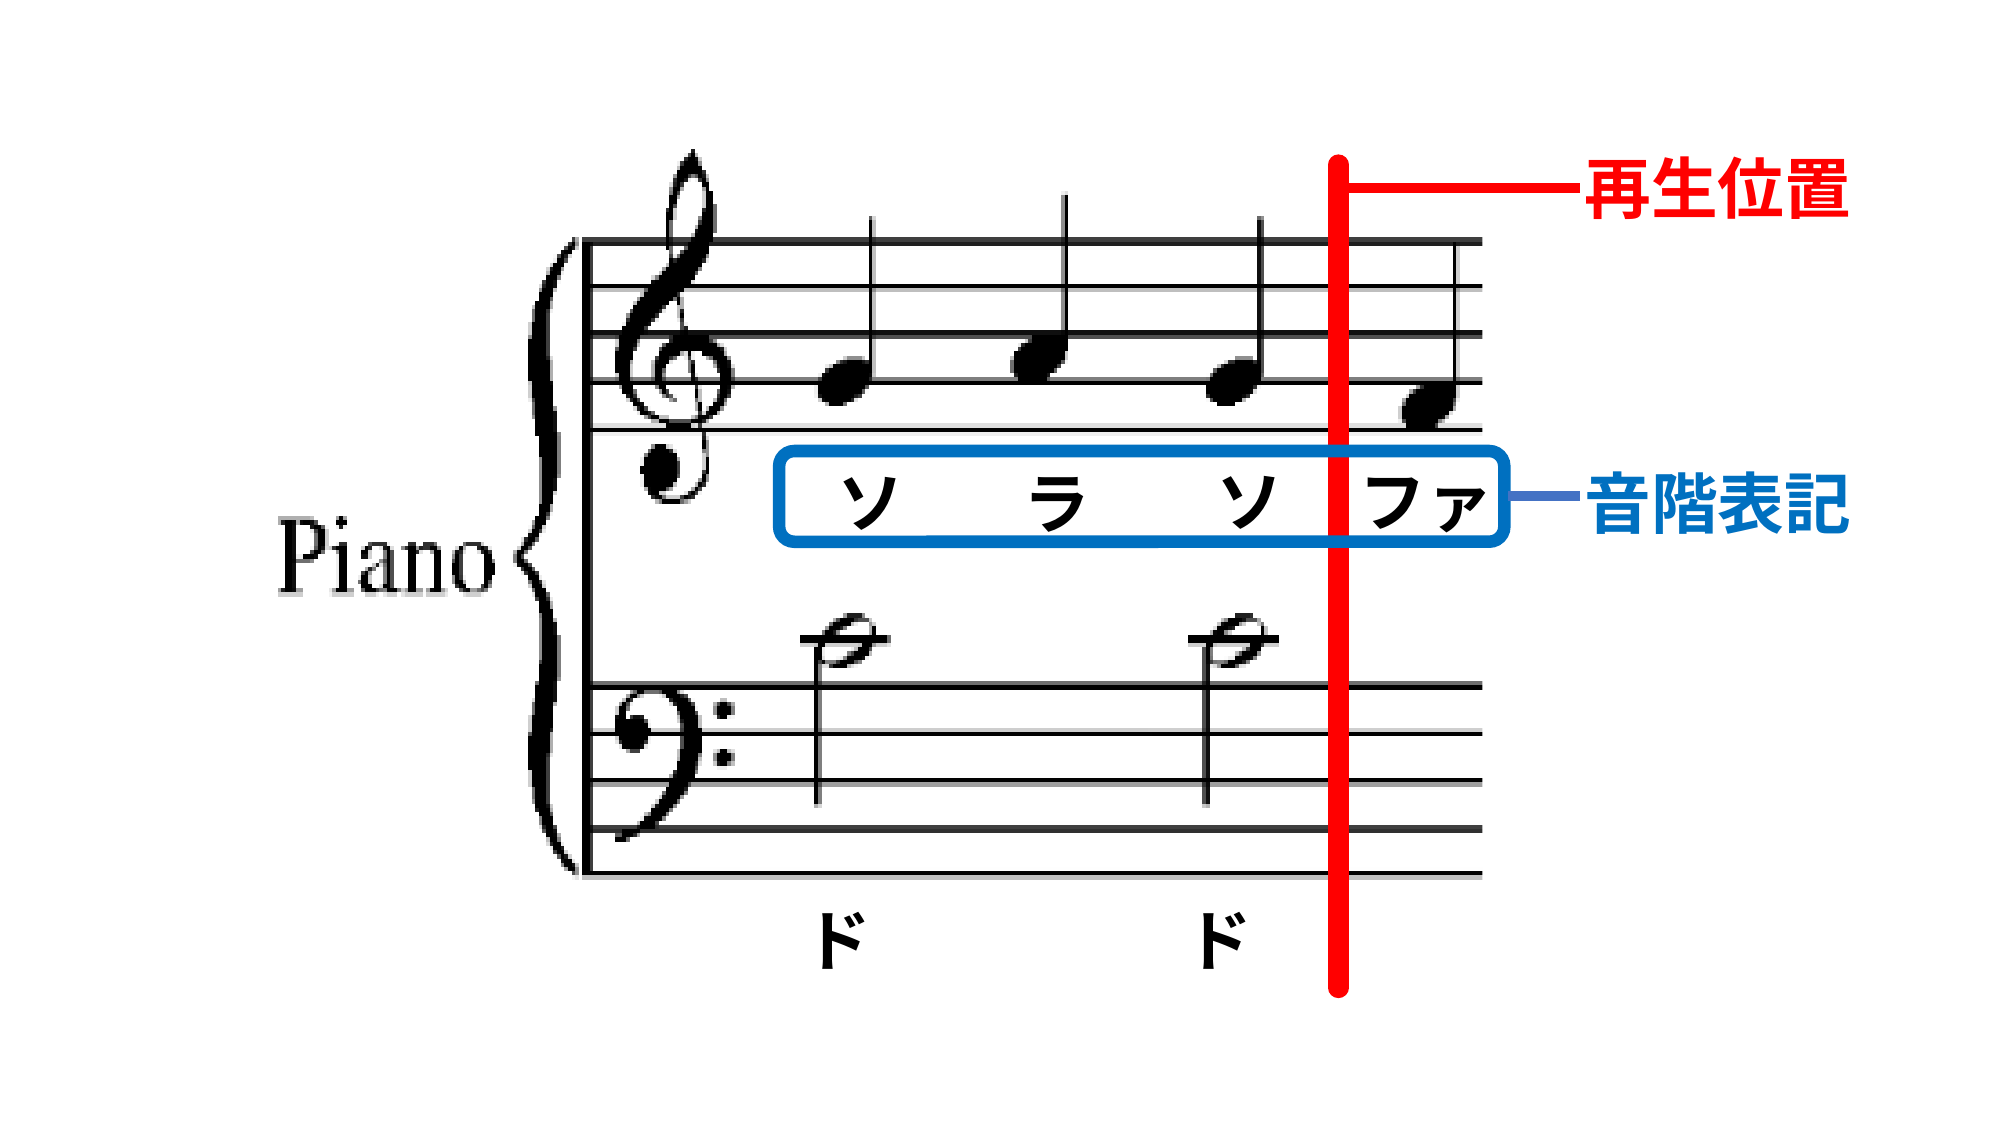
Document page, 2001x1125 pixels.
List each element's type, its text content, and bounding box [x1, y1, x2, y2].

text_box 再生位置 [1569, 139, 1867, 235]
text_box ファ [1483, 452, 1543, 548]
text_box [213, 35, 1483, 1045]
text_box 音階表記 [1569, 454, 1867, 550]
text_box [1483, 449, 1506, 543]
